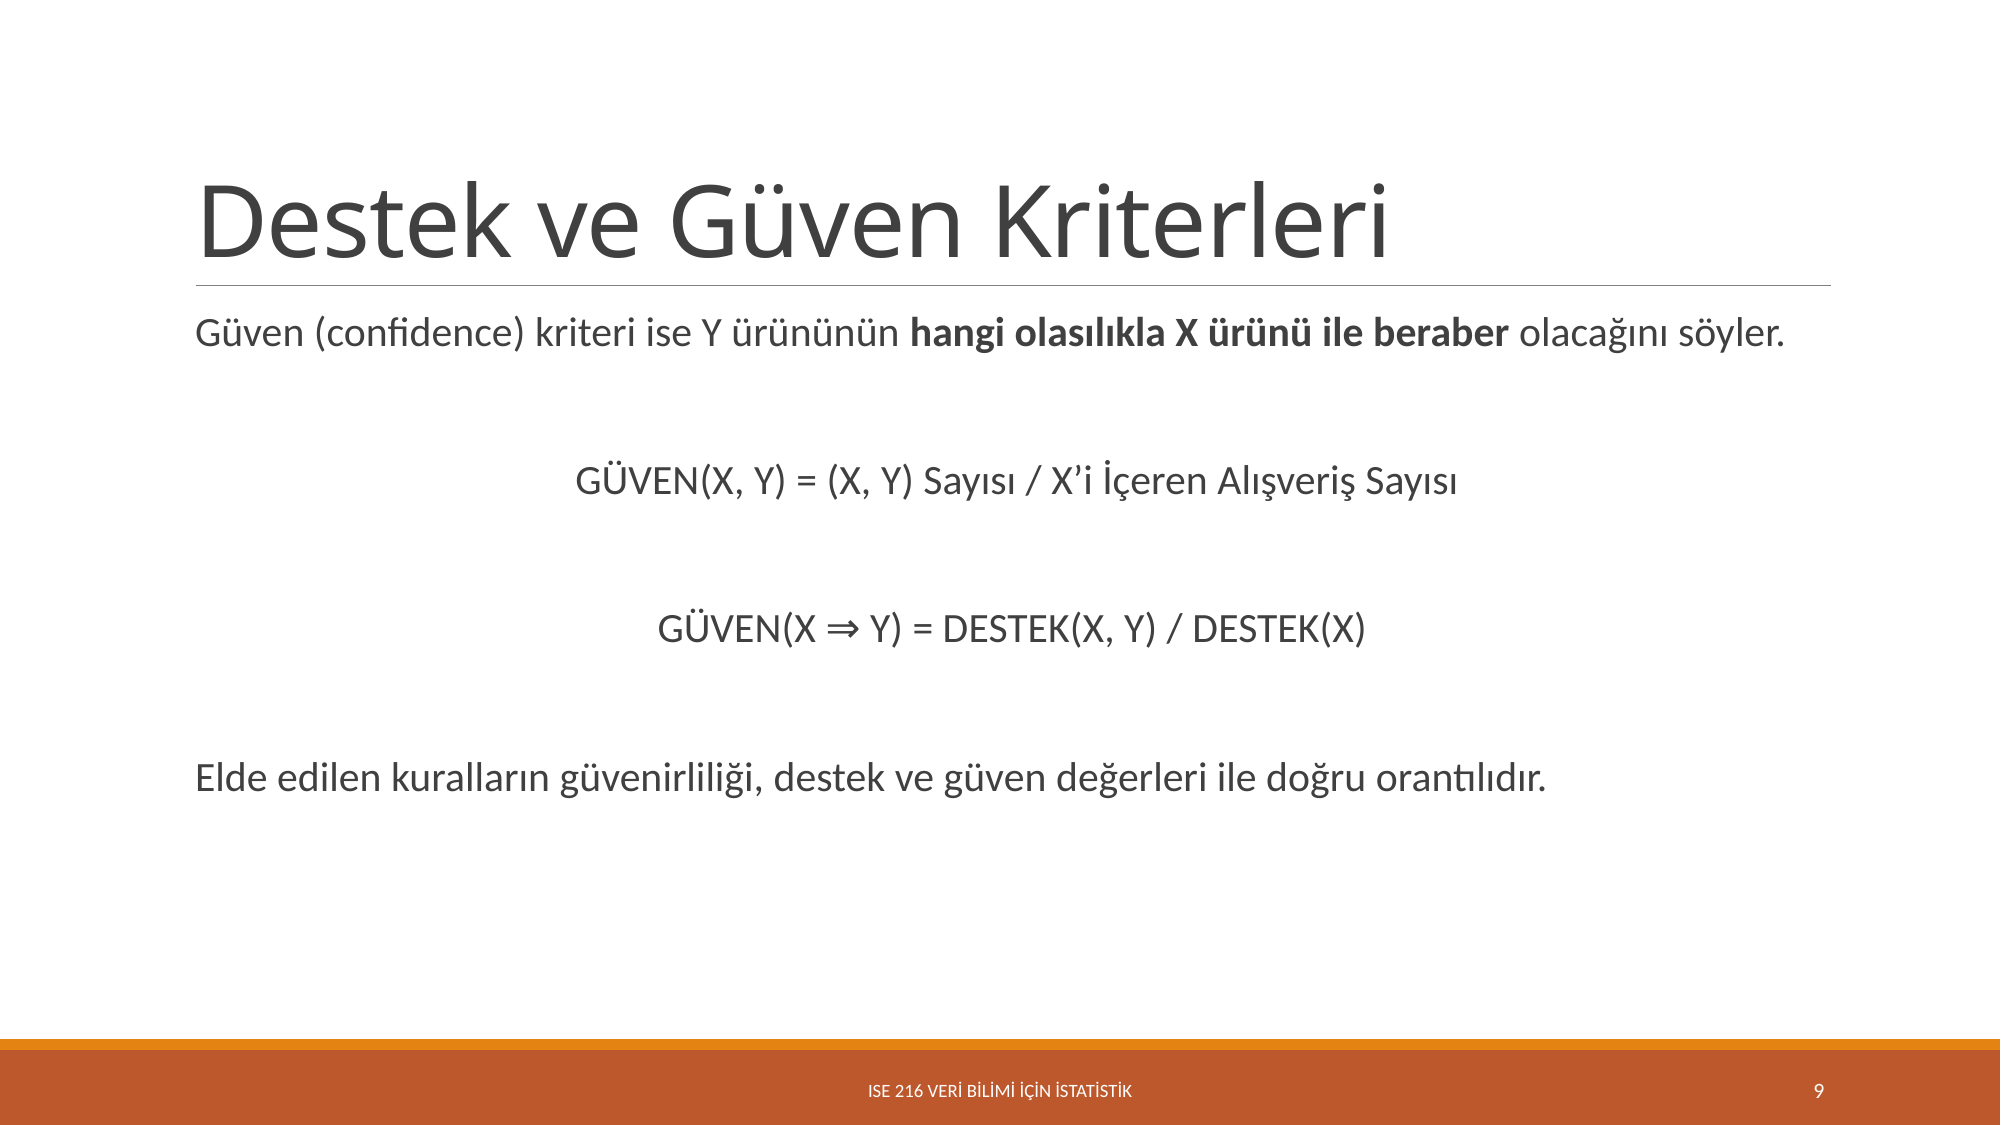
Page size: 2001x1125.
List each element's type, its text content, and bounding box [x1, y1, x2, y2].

title Destek ve Güven Kriterleri [180, 47, 1830, 285]
list Güven (confidence) kriteri ise Y ürününün hangi olasılıkla X ürünü ile beraber olacağını söyler. GÜVEN(X, Y) = (X, Y) Sayısı / X’i İçeren Alışveriş Sayısı GÜVEN(X ⇒ Y) = DESTEK(X, Y) / DESTEK(X) Elde edilen kuralların güvenirliliği, destek ve güven değerleri ile doğru orantılıdır. [180, 302, 1830, 963]
footer ISE 216 VERİ BİLİMİ İÇİN İSTATİSTİK [604, 1059, 1396, 1120]
slide_number 9 [1624, 1059, 1840, 1120]
